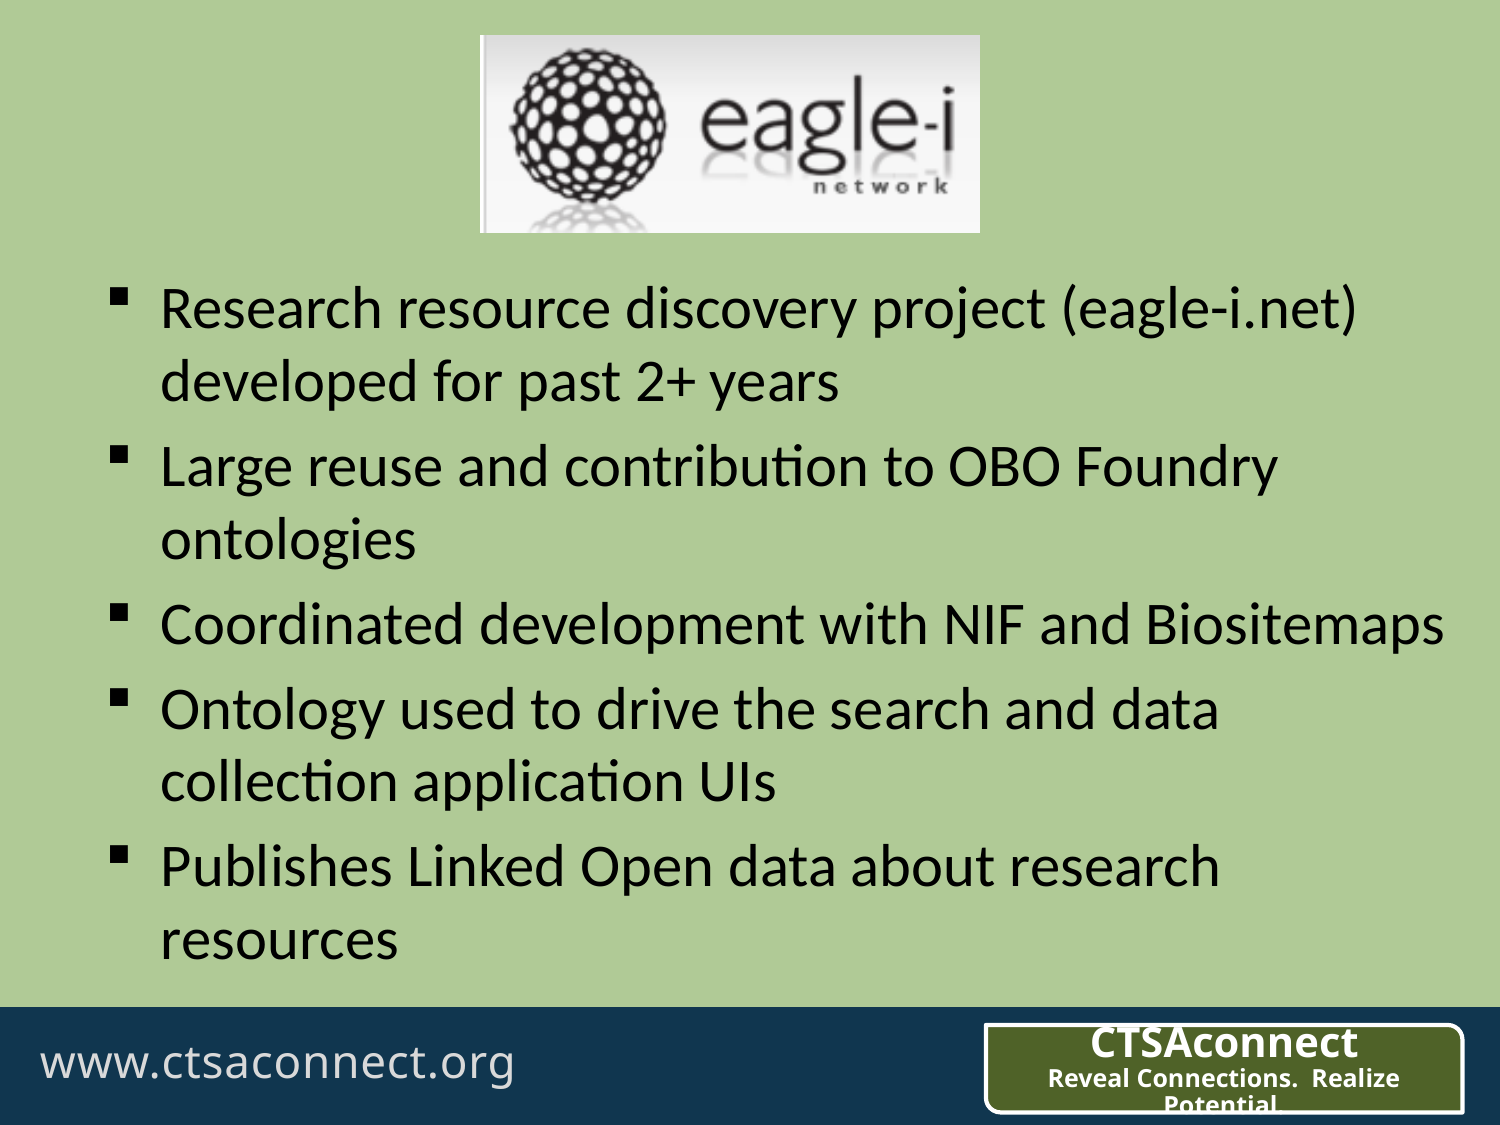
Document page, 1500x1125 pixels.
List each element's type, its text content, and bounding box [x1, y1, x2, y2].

list Research resource discovery project (eagle-i.net) developed for past 2+ years Large reuse and contribution to OBO Foundry ontologies Coordinated development with NIF and Biositemaps Ontology used to drive the search and data collection application UIs Publishes Linked Open data about research resources [90, 260, 1466, 1003]
picture [480, 35, 980, 233]
